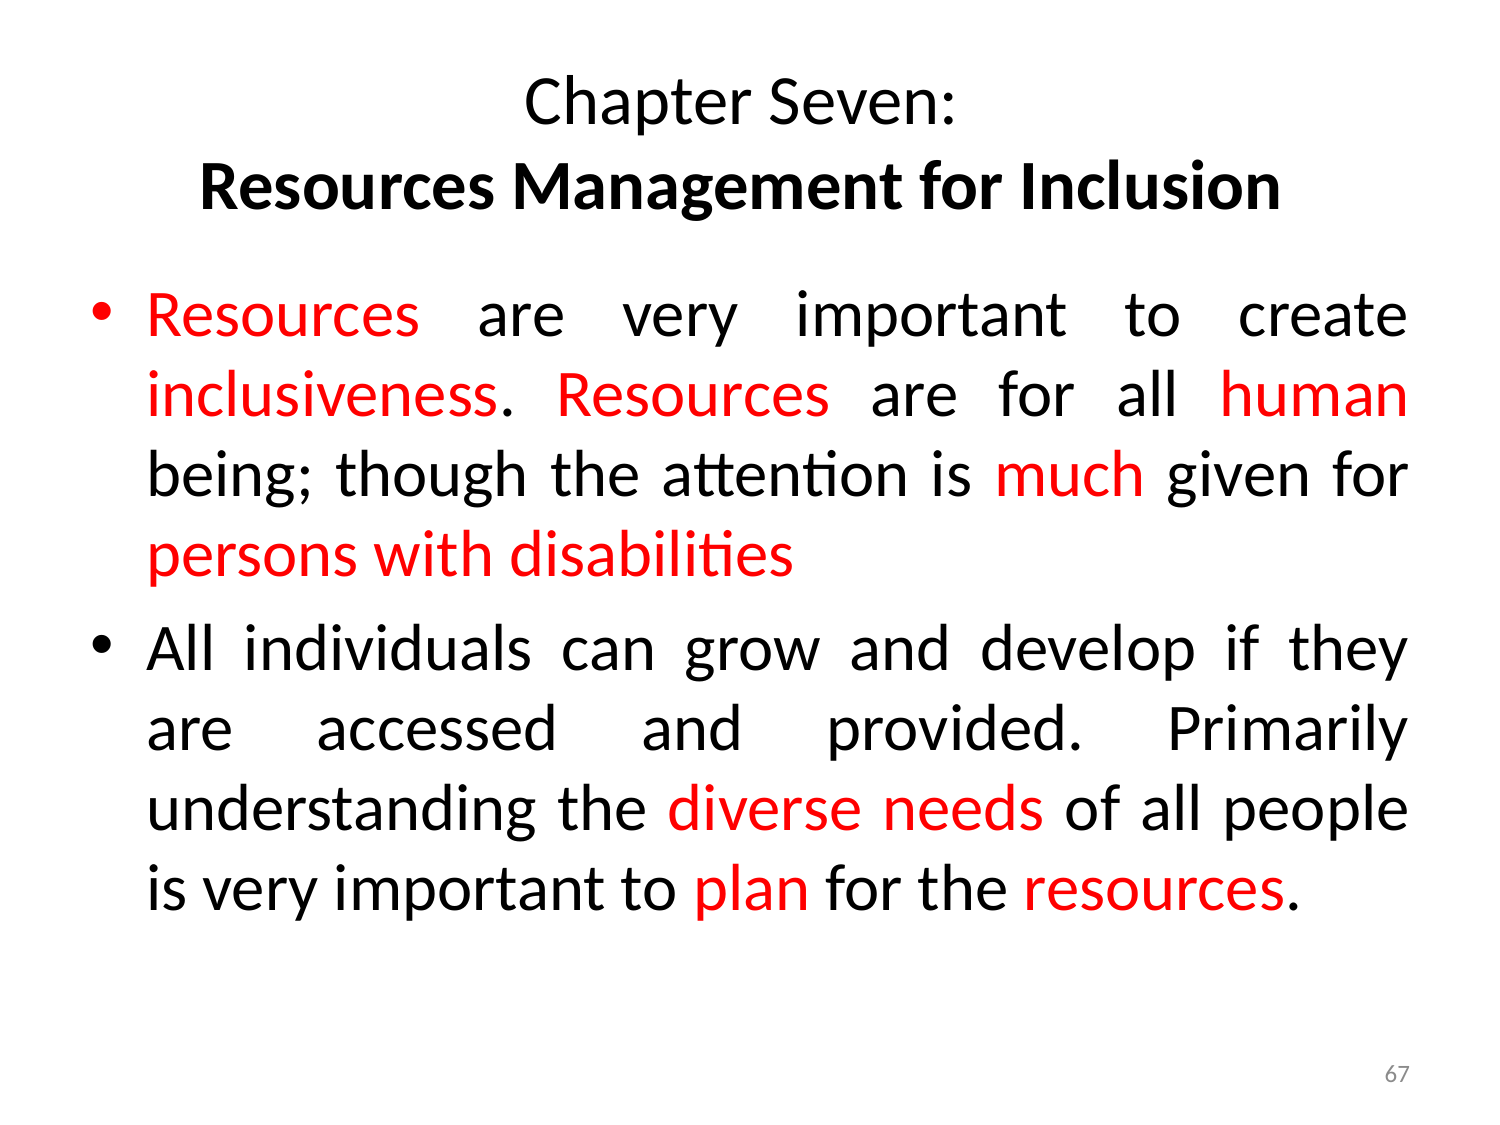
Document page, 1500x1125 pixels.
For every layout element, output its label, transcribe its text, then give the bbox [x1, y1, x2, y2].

slide_number 67 [1074, 1042, 1425, 1103]
title Chapter Seven: Resources Management for Inclusion [75, 45, 1425, 233]
list Resources are very important to create inclusiveness. Resources are for all human being; though the attention is much given for persons with disabilities All individuals can grow and develop if they are accessed and provided. Primarily understanding the diverse needs of all people is very important to plan for the resources. [75, 262, 1425, 1038]
